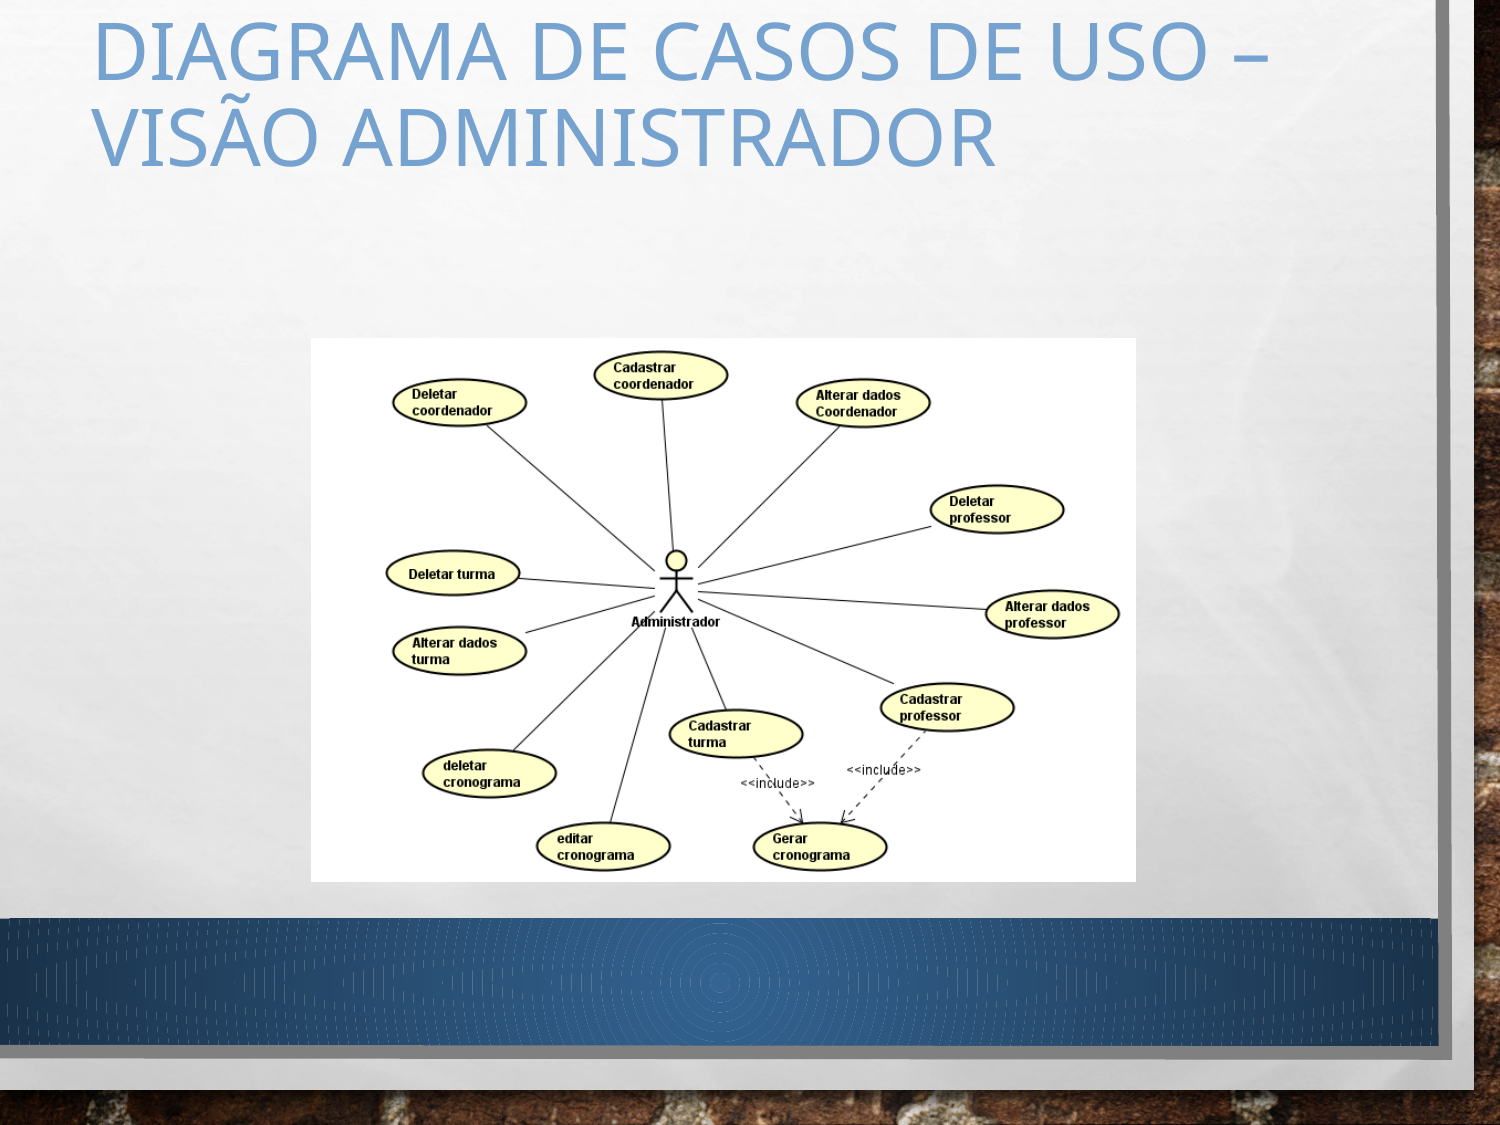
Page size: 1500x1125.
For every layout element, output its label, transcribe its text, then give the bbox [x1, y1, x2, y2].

title Diagrama de Casos de uso –Visão Administrador [76, 3, 1427, 192]
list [311, 338, 1136, 883]
picture [0, 0, 1500, 1125]
